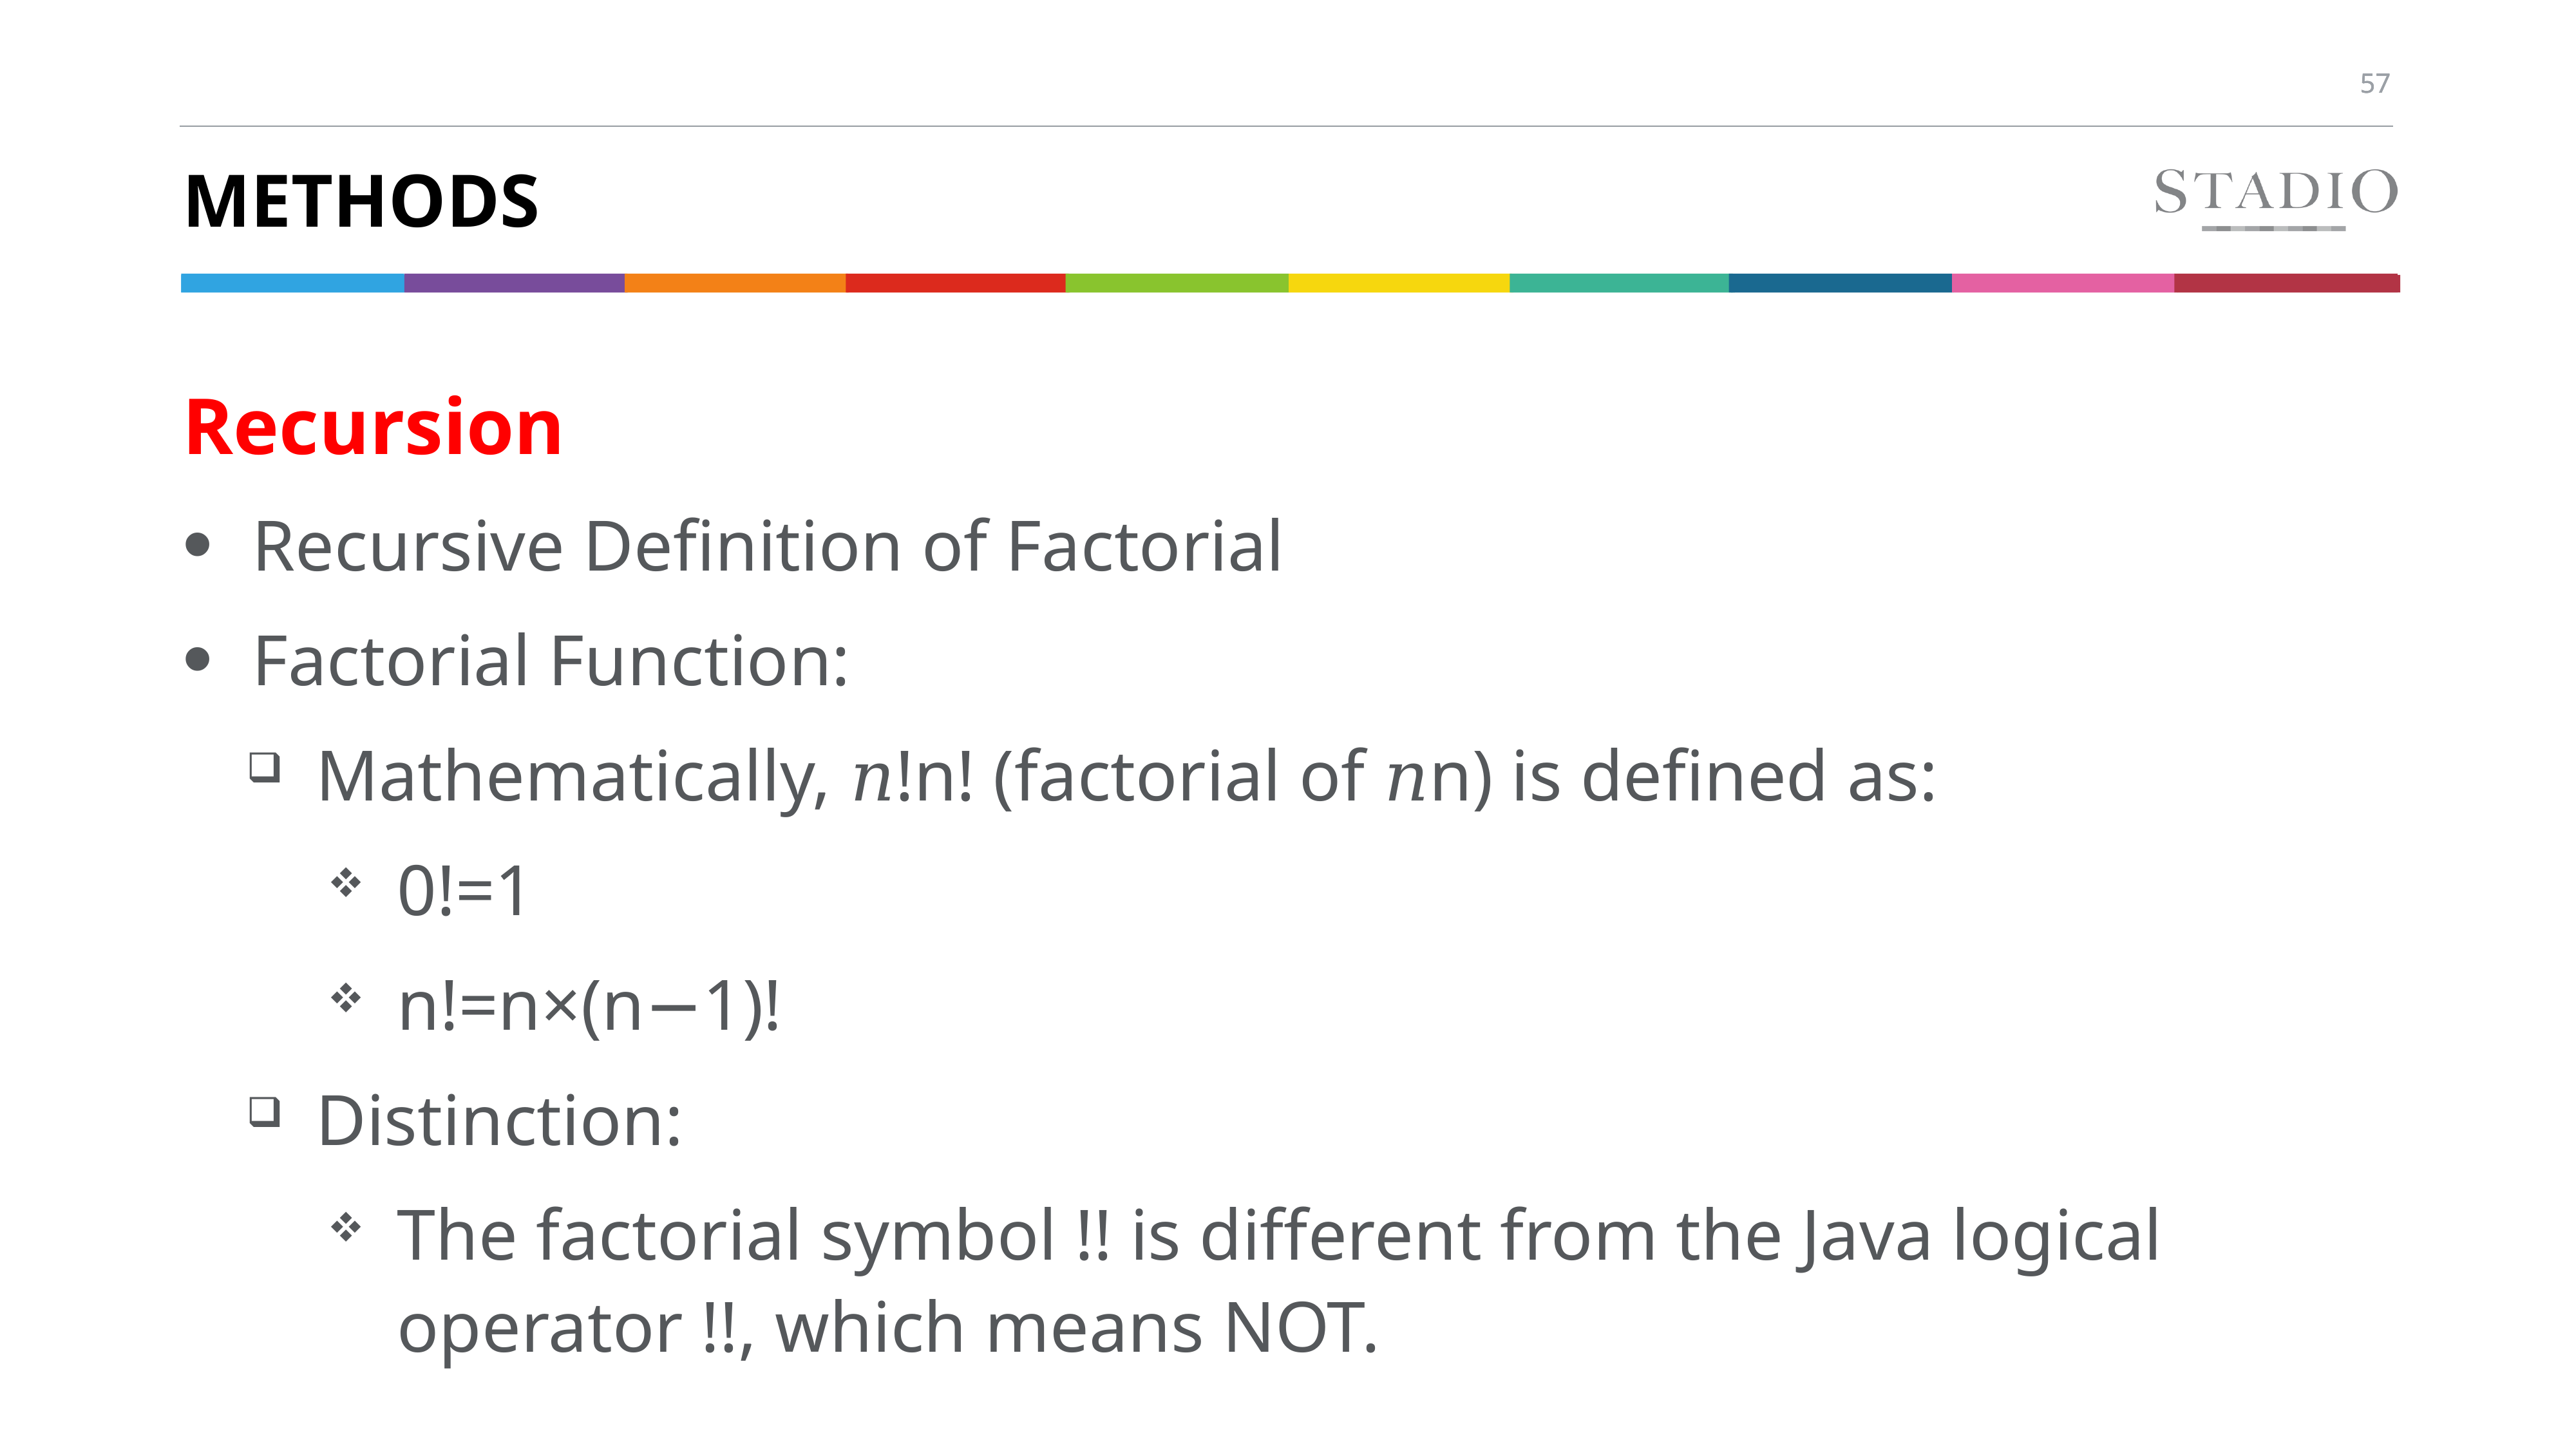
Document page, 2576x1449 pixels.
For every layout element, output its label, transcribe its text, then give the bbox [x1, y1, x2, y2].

text_box [178, 131, 2398, 279]
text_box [181, 273, 2398, 293]
list Recursion Recursive Definition of Factorial Factorial Function: Mathematically, 𝑛!n! (factorial of 𝑛n) is defined as: 0!=1 n!=n×(n−1)! Distinction: The factorial symbol !! is different from the Java logical operator !!, which means NOT. [182, 367, 2402, 1370]
title methods [182, 128, 2069, 131]
picture [2112, 126, 2441, 274]
